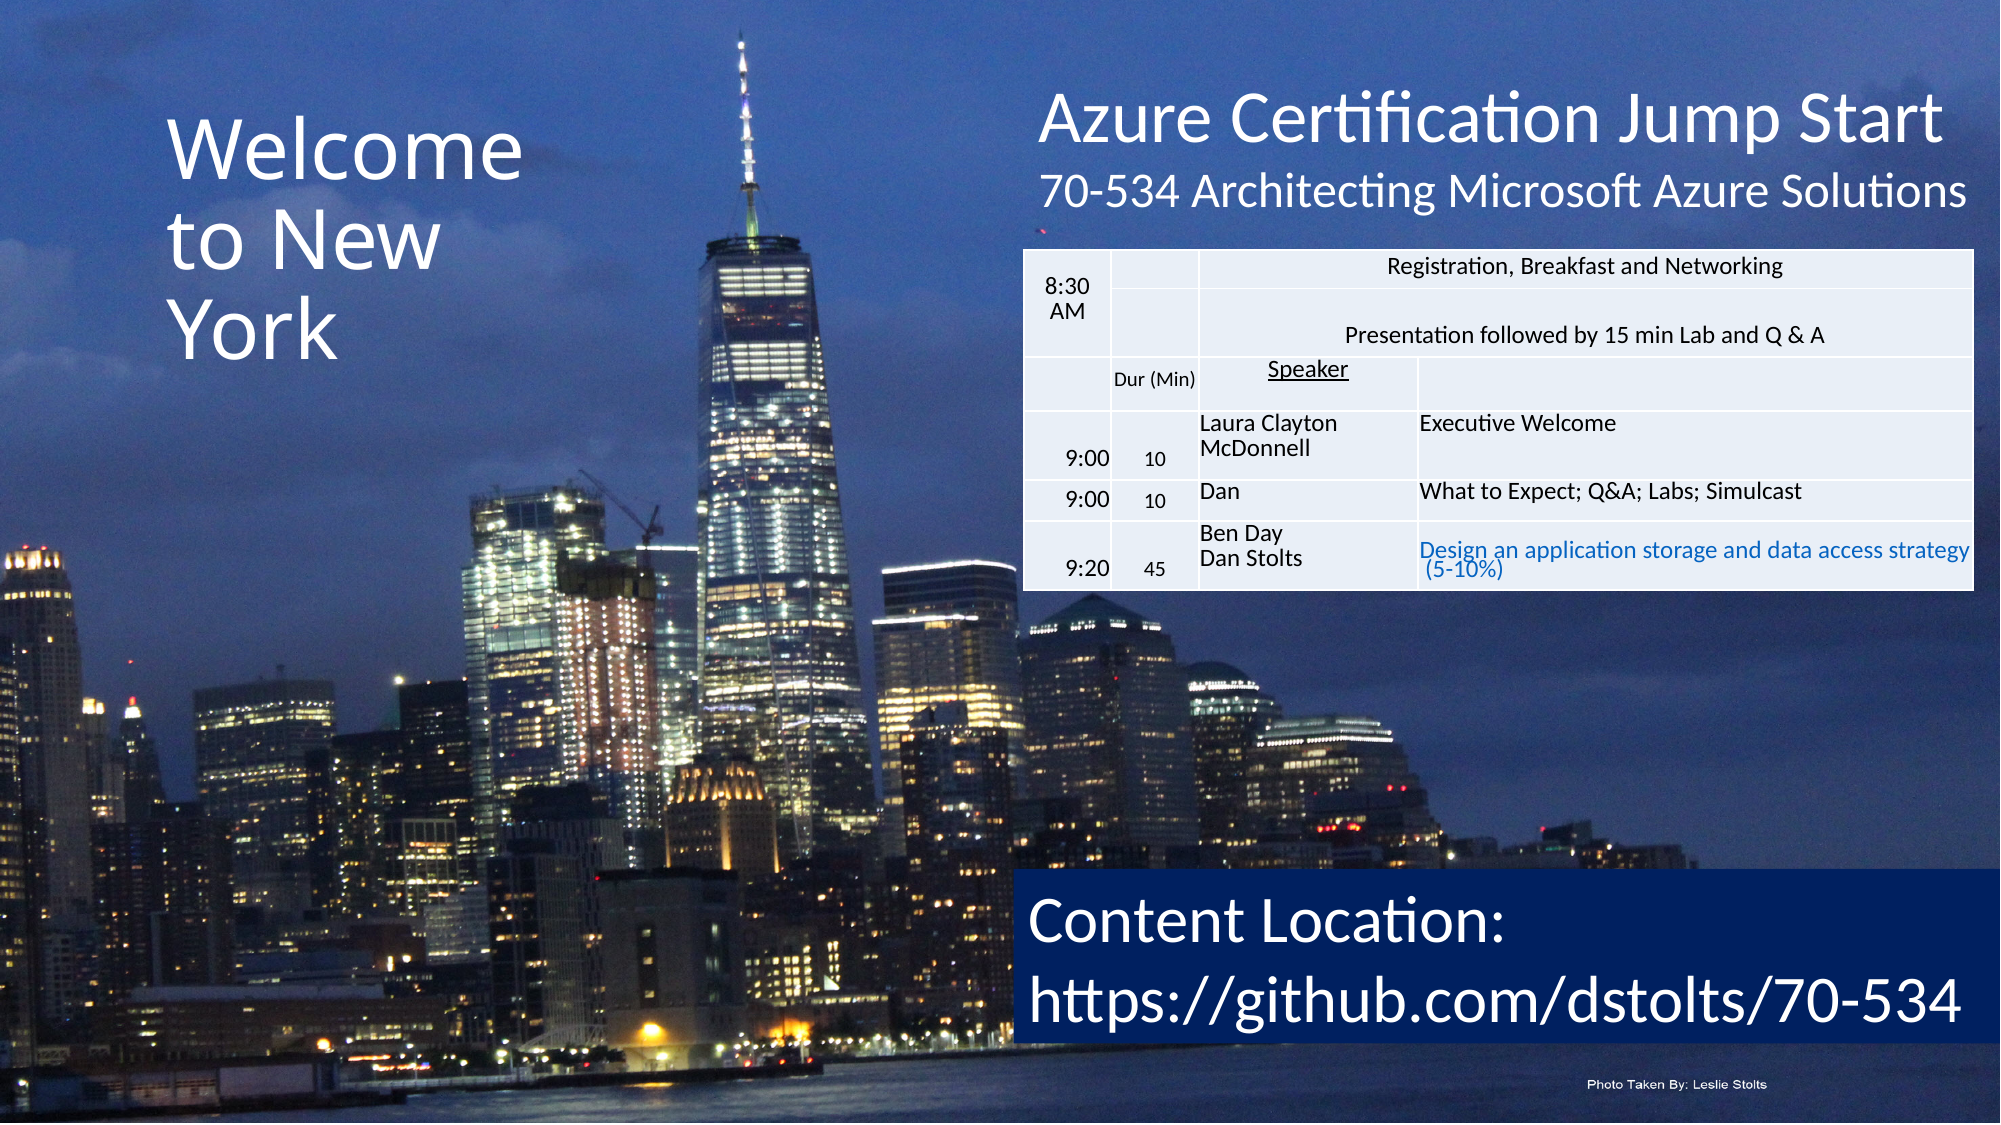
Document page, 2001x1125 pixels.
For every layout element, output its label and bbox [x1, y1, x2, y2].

list [0, 0, 2000, 1123]
